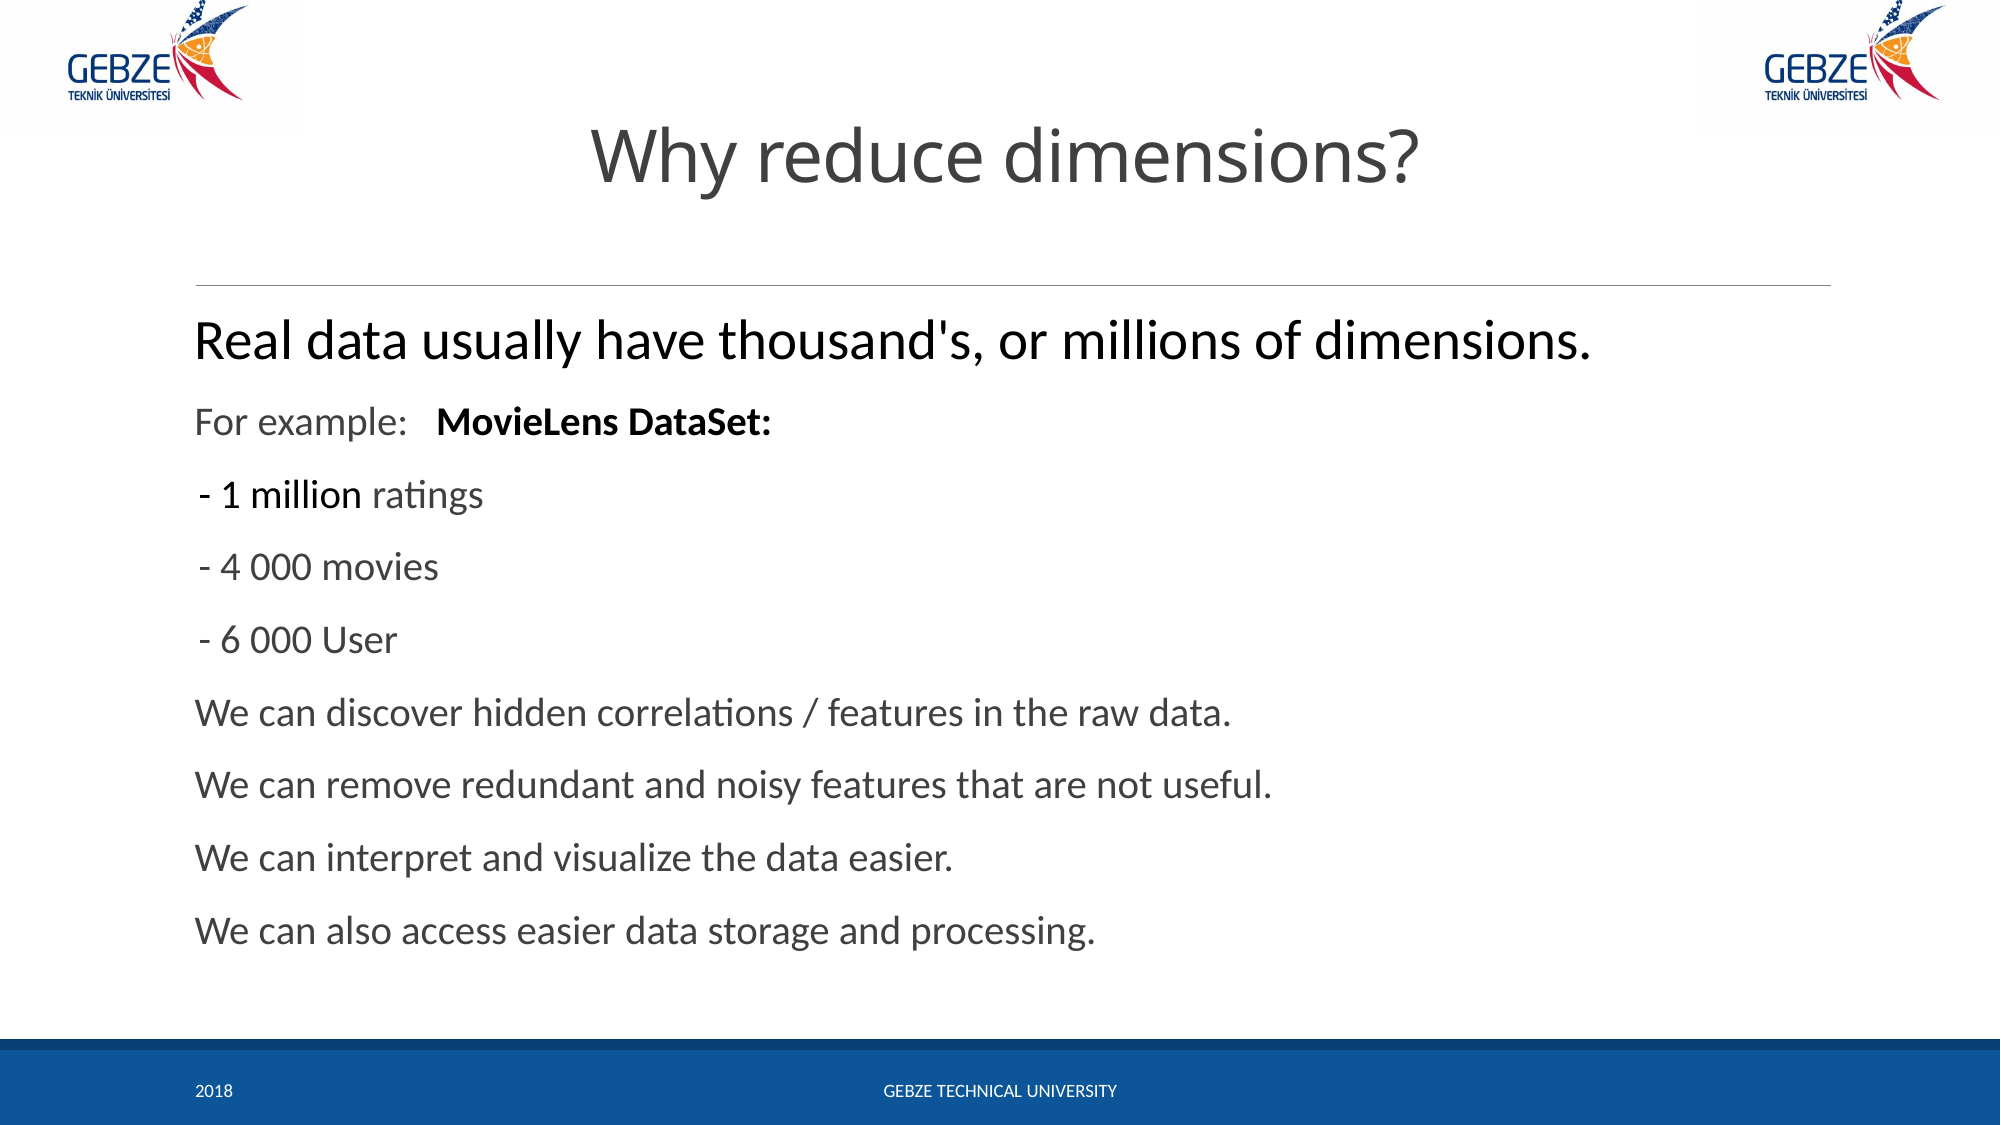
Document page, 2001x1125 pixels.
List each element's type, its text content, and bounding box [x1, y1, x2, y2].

list Real data usually have thousand's, or millions of dimensions. For example: MovieLens DataSet: - 1 million ratings - 4 000 movies - 6 000 User We can discover hidden correlations / features in the raw data. We can remove redundant and noisy features that are not useful. We can interpret and visualize the data easier. We can also access easier data storage and processing. [180, 302, 1830, 963]
title Why reduce dimensions? [180, 47, 1830, 285]
picture [0, 0, 303, 135]
slide_number 2018 [180, 1059, 586, 1120]
picture [1697, 0, 2000, 135]
footer Gebze Technical University [604, 1059, 1396, 1120]
